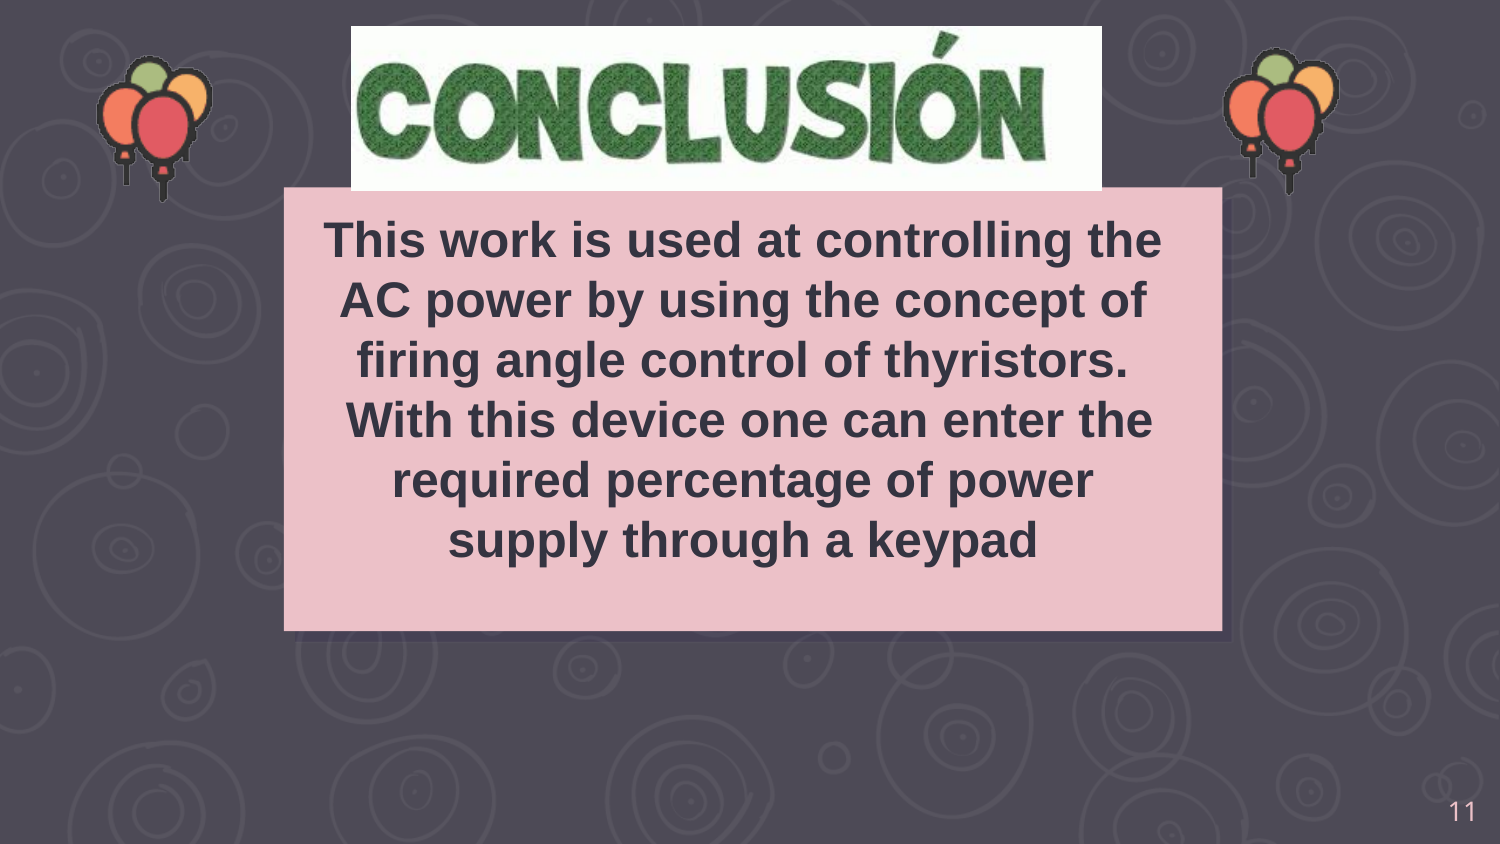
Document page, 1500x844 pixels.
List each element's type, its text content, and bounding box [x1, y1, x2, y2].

text_box [316, 187, 351, 199]
picture [1126, 0, 1440, 274]
text_box This work is used at controlling the AC power by using the concept of firing angle control of thyristors. With this device one can enter the required percentage of power supply through a keypad [305, 199, 1181, 610]
text_box [1100, 187, 1121, 199]
slide_number 11 [1403, 779, 1494, 844]
picture [0, 0, 313, 282]
picture [351, 25, 1102, 191]
text_box [283, 283, 1223, 632]
